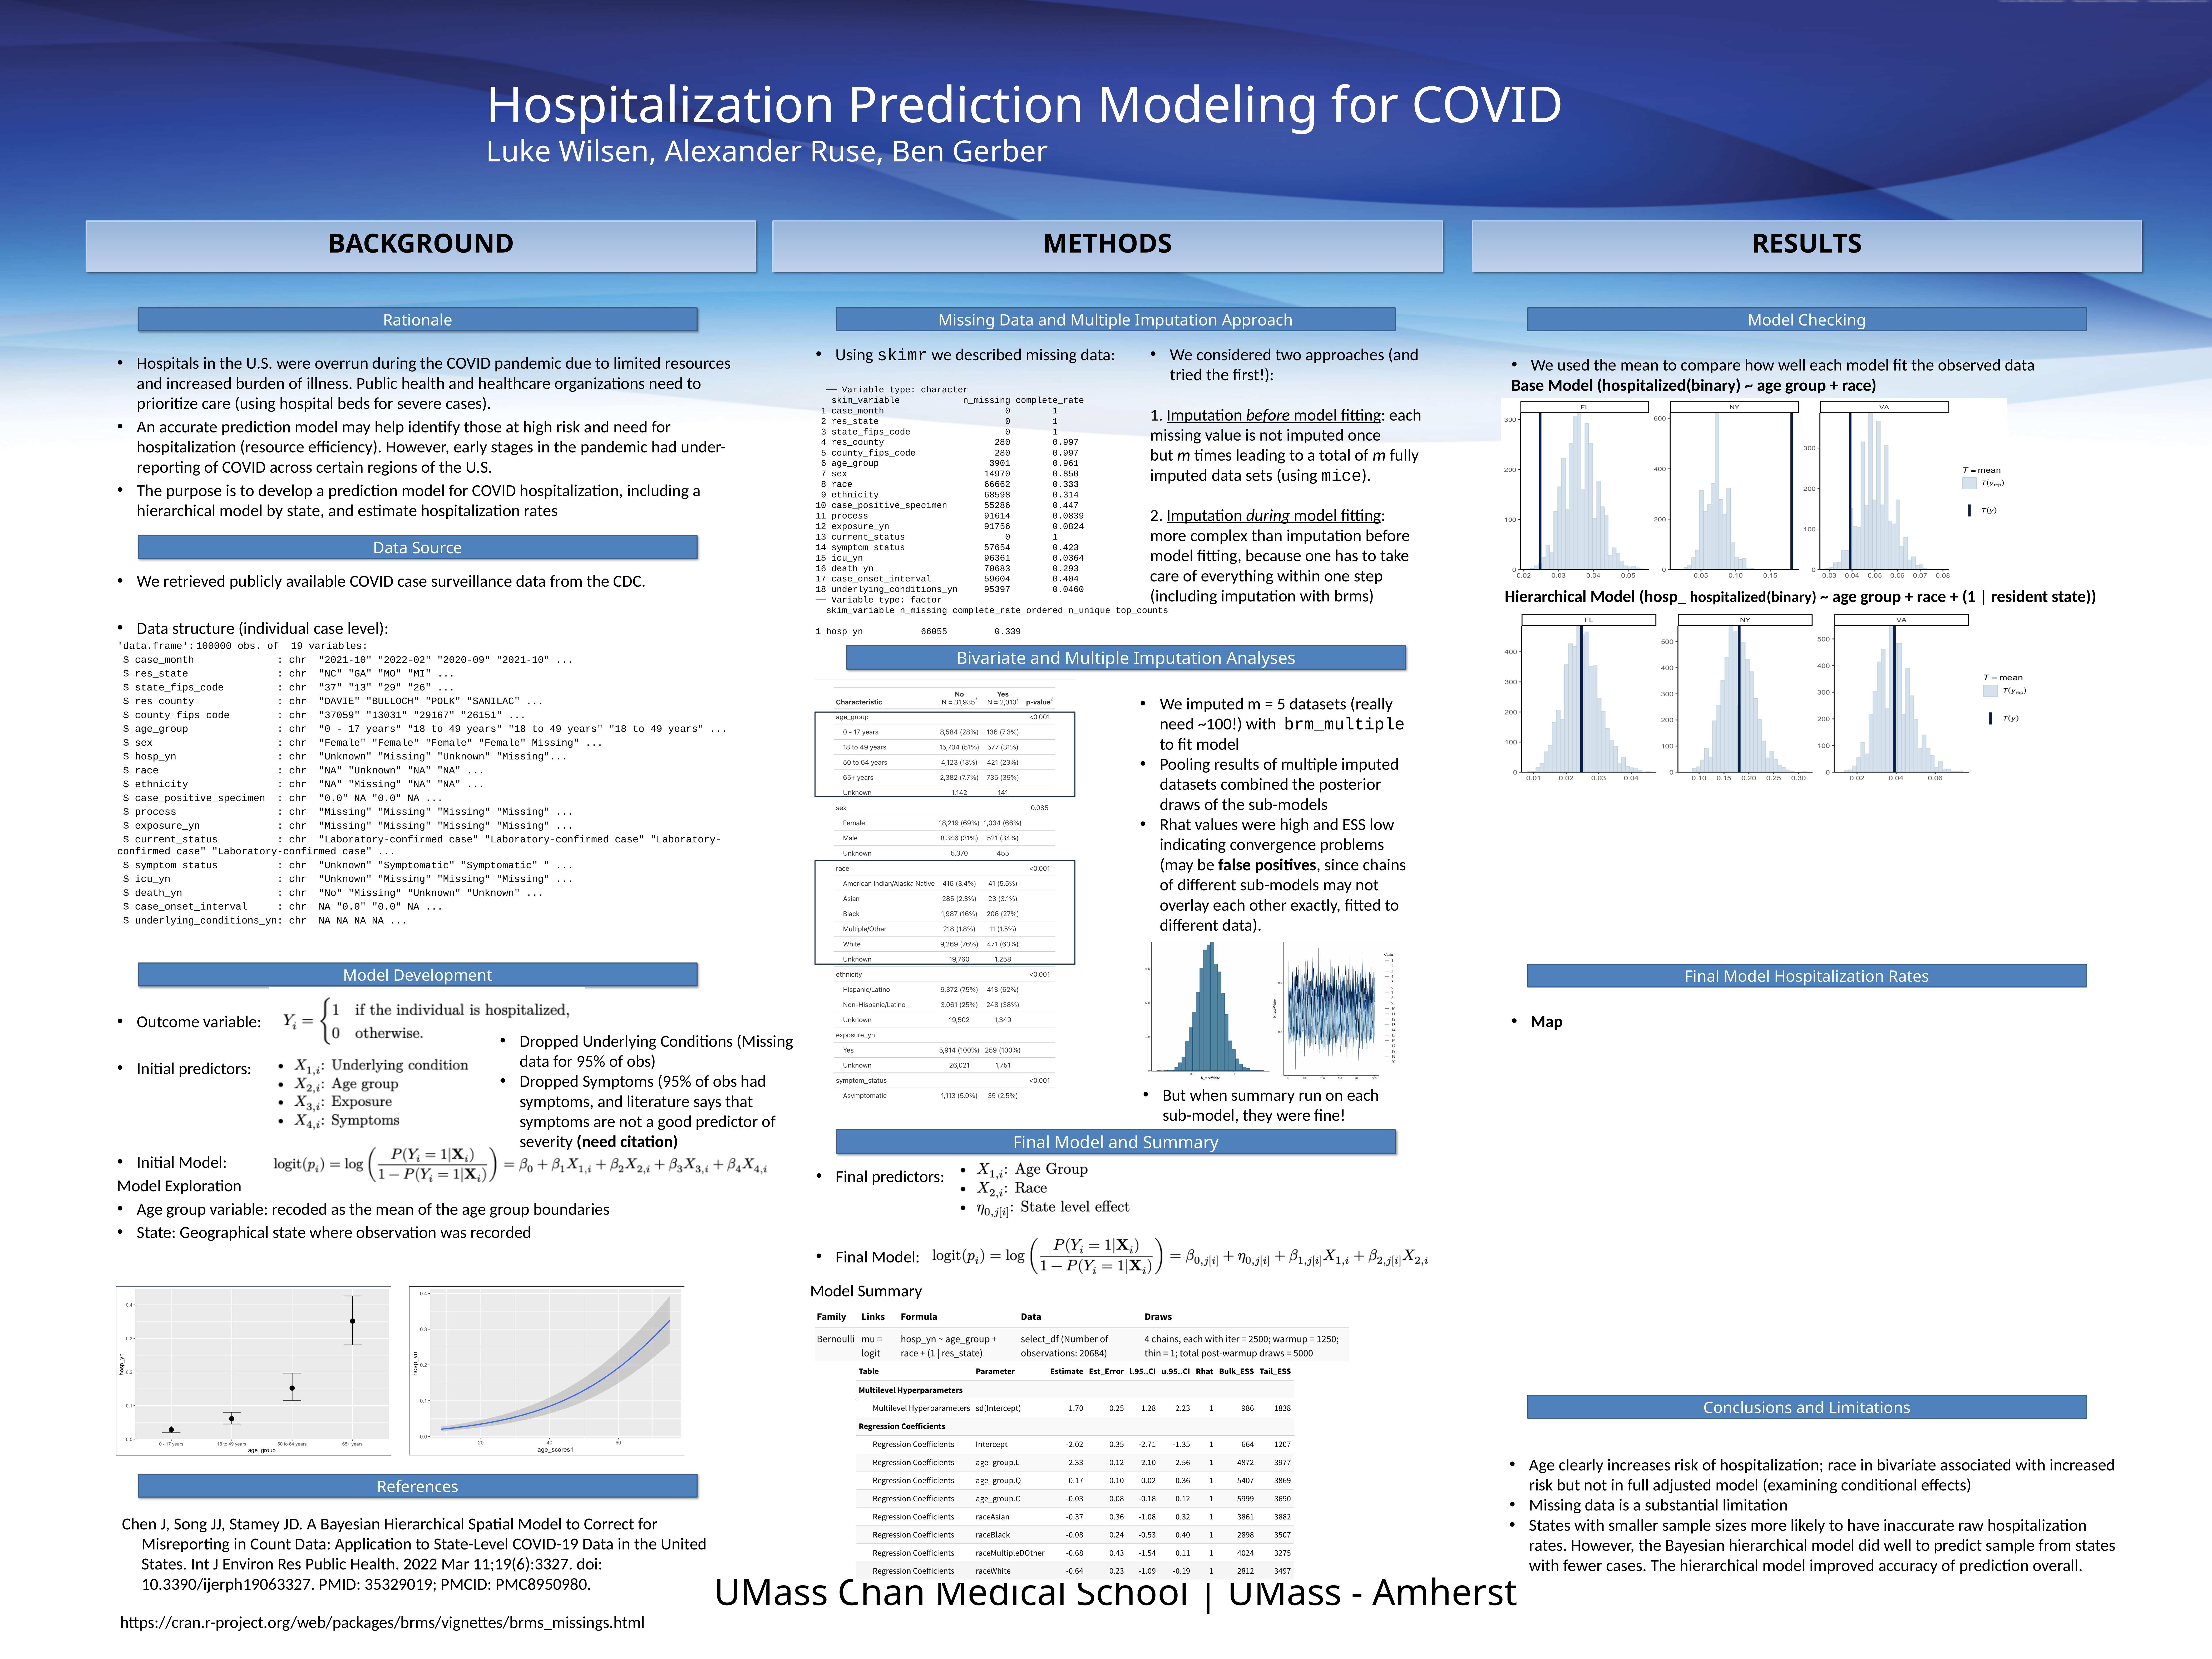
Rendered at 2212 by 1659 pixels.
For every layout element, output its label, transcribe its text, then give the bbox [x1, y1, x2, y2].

text_box Dropped Underlying Conditions (Missing data for 95% of obs) Dropped Symptoms (95% of obs had symptoms, and literature says that symptoms are not a good predictor of severity (need citation) [496, 1028, 806, 1153]
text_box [1472, 221, 2142, 272]
picture [920, 1157, 1442, 1286]
text_box Using skimr we described missing data: ── Variable type: character skim_variable n_missing complete_rate 1 case_month 0 1 2 res_state 0 1 3 state_fips_code 0 1 4 res_county 280 0.997 5 county_fips_code 280 0.997 6 age_group 3901 0.961 7 sex 14970 0.850 8 race 66662 0.333 9 ethnicity 68598 0.314 10 case_positive_specimen 55286 0.447 11 process 91614 0.0839 12 exposure_yn 91756 0.0824 13 current_status 0 1 14 symptom_status 57654 0.423 15 icu_yn 96361 0.0364 16 death_yn 70683 0.293 17 case_onset_interval 59604 0.404 18 underlying_conditions_yn 95397 0.0460 ── Variable type: factor skim_variable n_missing complete_rate ordered n_unique top_counts 1 hosp_yn 66055 0.339 [792, 461, 1176, 638]
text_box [86, 221, 756, 272]
text_box Conclusions and Limitations [1527, 1395, 2087, 1419]
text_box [1103, 824, 1109, 835]
text_box UMass Chan Medical School | UMass - Amherst [259, 1567, 1973, 1614]
picture [269, 986, 585, 1049]
text_box References [138, 1474, 698, 1498]
picture [116, 1286, 391, 1456]
text_box Final predictors: Final Model: [792, 1163, 953, 1268]
picture [1501, 612, 2031, 784]
picture [1143, 940, 1399, 1082]
text_box We retrieved publicly available COVID case surveillance data from the CDC. Data structure (individual case level): 'data.frame': 100000 obs. of 19 variables: $ case_month : chr "2021-10" "2022-02" "2020-09" "2021-10" ... $ res_state : chr "NC" "GA" "MO" "MI" ... $ state_fips_code : chr "37" "13" "29" "26" ... $ res_county : chr "DAVIE" "BULLOCH" "POLK" "SANILAC" ... $ county_fips_code : chr "37059" "13031" "29167" "26151" ... $ age_group : chr "0 - 17 years" "18 to 49 years" "18 to 49 years" "18 to 49 years" ... $ sex : chr "Female" "Female" "Female" "Female" Missing" ... $ hosp_yn : chr "Unknown" "Missing" "Unknown" "Missing"... $ race : chr "NA" "Unknown" "NA" "NA" ... $ ethnicity : chr "NA" "Missing" "NA" "NA" ... $ case_positive_specimen : chr "0.0" NA "0.0" NA ... $ process : chr "Missing" "Missing" "Missing" "Missing" ... $ exposure_yn : chr "Missing" "Missing" "Missing" "Missing" ... $ current_status : chr "Laboratory-confirmed case" "Laboratory-confirmed case" "Laboratory-confirmed case" "Laboratory-confirmed case" ... $ symptom_status : chr "Unknown" "Symptomatic" "Symptomatic" " ... $ icu_yn : chr "Unknown" "Missing" "Missing" "Missing" ... $ death_yn : chr "No" "Missing" "Unknown" "Unknown" ... $ case_onset_interval : chr NA "0.0" "0.0" NA ... $ underlying_conditions_yn: chr NA NA NA NA ... [96, 570, 738, 951]
text_box Chen J, Song JJ, Stamey JD. A Bayesian Hierarchical Spatial Model to Correct for Misreporting in Count Data: Application to State-Level COVID-19 Data in the United States. Int J Environ Res Public Health. 2022 Mar 11;19(6):3327. doi: 10.3390/ijerph19063327. PMID: 35329019; PMCID: PMC8950980. [97, 1511, 738, 1595]
picture [247, 1052, 776, 1188]
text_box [773, 221, 1442, 272]
text_box Model Development [138, 962, 698, 986]
text_box Hierarchical Model (hosp_ hospitalized(binary) ~ age group + race + (1 | resident state)) [1501, 583, 2106, 608]
text_box But when summary run on each sub-model, they were fine! [1139, 1082, 1394, 1126]
text_box Age clearly increases risk of hospitalization; race in bivariate associated with increased risk but not in full adjusted model (examining conditional effects) Missing data is a substantial limitation States with smaller sample sizes more likely to have inaccurate raw hospitalization rates. However, the Bayesian hierarchical model did well to predict sample from states with fewer cases. The hierarchical model improved accuracy of prediction overall. [1487, 1452, 2128, 1597]
list Outcome variable: Initial predictors: Initial Model: Model Exploration Age group variable: recoded as the mean of the age group boundaries State: Geographical state where observation was recorded [96, 1010, 738, 1307]
picture [815, 1311, 1349, 1362]
picture [853, 1365, 1297, 1583]
text_box Map [1487, 1008, 2128, 1053]
text_box Final predictors: Final Model: [1137, 1163, 1428, 1222]
text_box Final Model Hospitalization Rates [1527, 964, 2087, 987]
picture [815, 679, 1075, 1101]
text_box Final Model and Summary [836, 1129, 1396, 1154]
text_box We imputed m = 5 datasets (really need ~100!) with brm_multiple to fit model Pooling results of multiple imputed datasets combined the posterior draws of the sub-models Rhat values were high and ESS low indicating convergence problems (may be false positives, since chains of different sub-models may not overlay each other exactly, fitted to different data). [1116, 691, 1418, 936]
picture [409, 1286, 684, 1455]
text_box https://cran.r-project.org/web/packages/brms/vignettes/brms_missings.html [116, 1609, 738, 1633]
picture [0, 0, 2212, 579]
list Hospitals in the U.S. were overrun during the COVID pandemic due to limited resources and increased burden of illness. Public health and healthcare organizations need to prioritize care (using hospital beds for severe cases). An accurate prediction model may help identify those at high risk and need for hospitalization (resource efficiency). However, early stages in the pandemic had under-reporting of COVID across certain regions of the U.S. The purpose is to develop a prediction model for COVID hospitalization, including a hierarchical model by state, and estimate hospitalization rates [96, 461, 738, 531]
text_box Bivariate and Multiple Imputation Analyses [846, 645, 1406, 670]
text_box Model Summary [806, 1278, 946, 1302]
text_box We considered two approaches (and tried the first!): 1. Imputation before model fitting: each missing value is not imputed once but m times leading to a total of m fully imputed data sets (using mice). 2. Imputation during model fitting: more complex than imputation before model fitting, because one has to take care of everything within one step (including imputation with brms) [1126, 461, 1428, 607]
text_box Data Source [138, 535, 698, 559]
